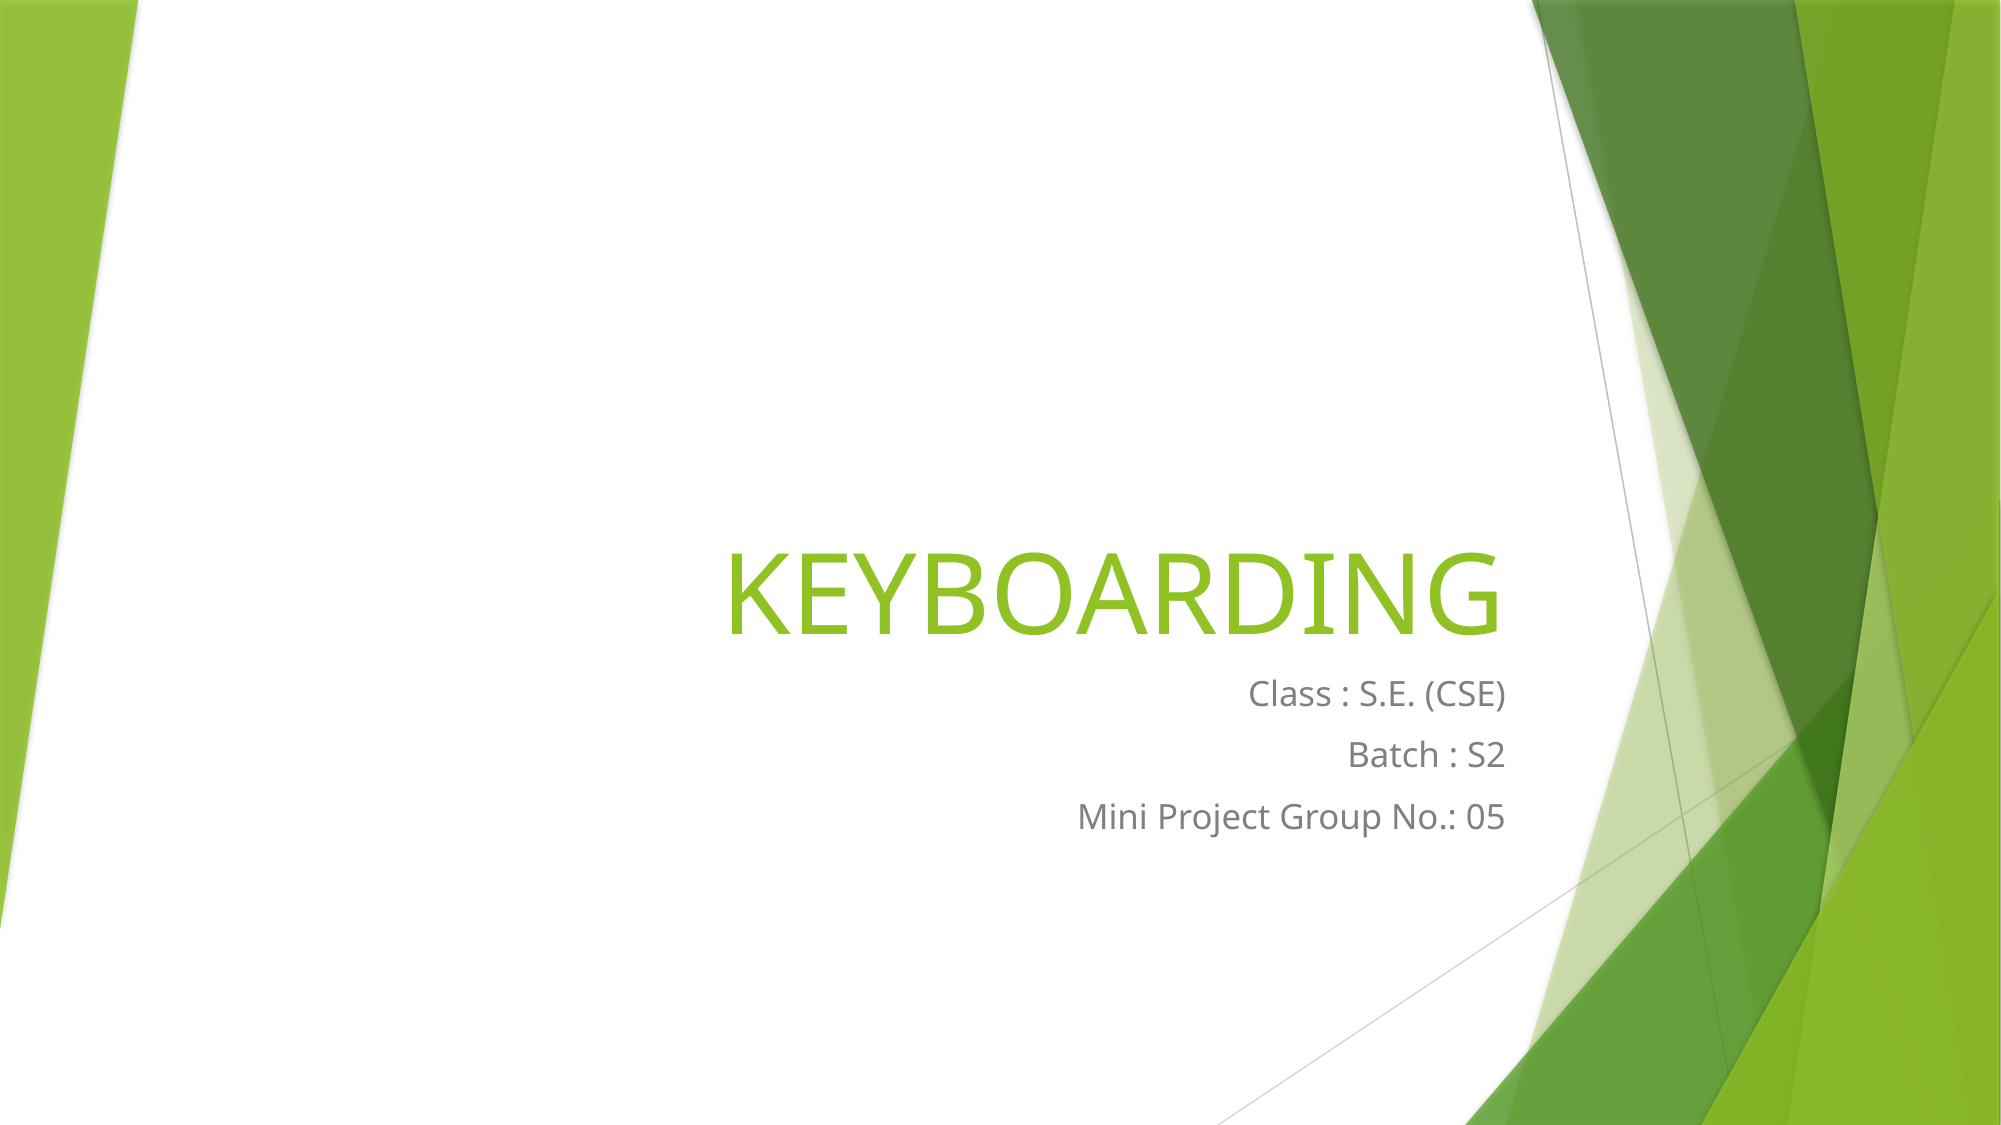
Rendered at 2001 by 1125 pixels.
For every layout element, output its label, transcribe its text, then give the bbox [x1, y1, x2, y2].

title KEYBOARDING [247, 394, 1522, 664]
subtitle Class : S.E. (CSE) Batch : S2 Mini Project Group No.: 05 [247, 664, 1522, 845]
